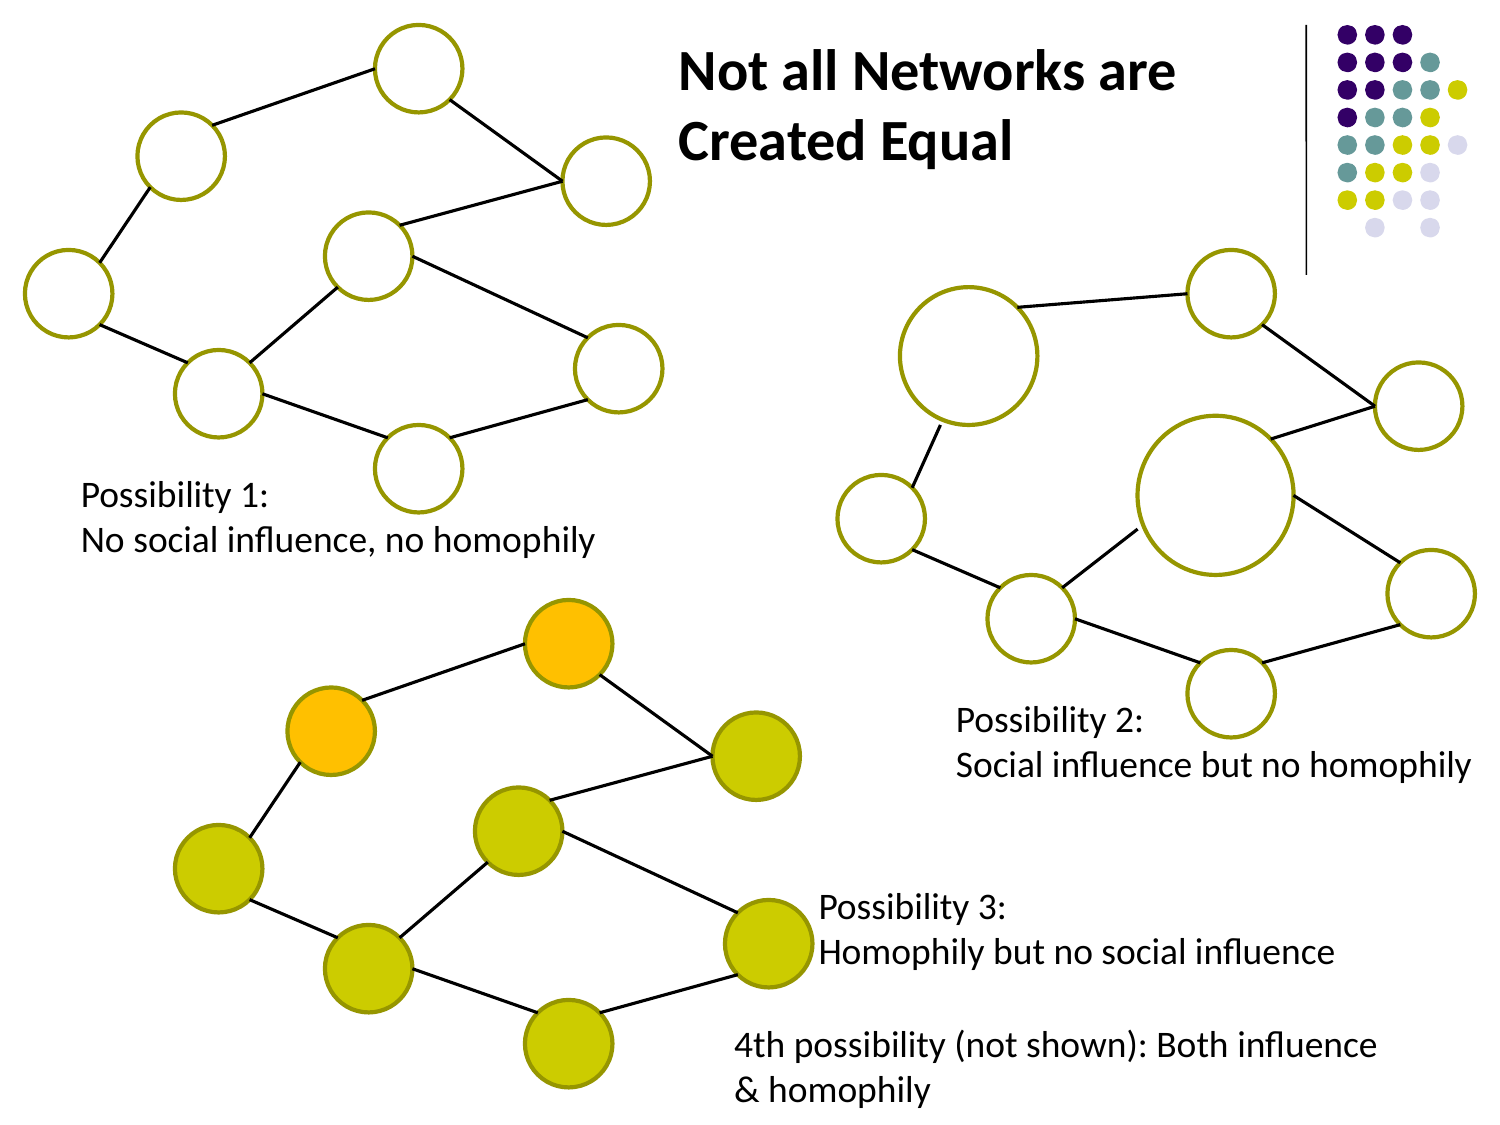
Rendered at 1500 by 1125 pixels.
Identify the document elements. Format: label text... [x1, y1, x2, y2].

text_box [522, 597, 615, 690]
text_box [412, 968, 538, 1013]
text_box [135, 110, 228, 203]
text_box [373, 422, 465, 462]
text_box [1185, 247, 1278, 340]
text_box [897, 285, 1040, 428]
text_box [1261, 324, 1376, 407]
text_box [599, 974, 739, 1014]
text_box 4th possibility (not shown): Both influence & homophily [719, 1012, 1402, 1118]
text_box [172, 347, 265, 440]
text_box [1379, 360, 1465, 453]
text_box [562, 830, 739, 914]
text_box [412, 255, 589, 339]
text_box [566, 135, 653, 228]
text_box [249, 761, 301, 839]
text_box [1185, 647, 1277, 687]
text_box [985, 572, 1077, 665]
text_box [399, 861, 488, 939]
text_box [835, 472, 928, 565]
text_box Possibility 3: Homophily but no social influence [803, 874, 1351, 980]
text_box [472, 785, 565, 878]
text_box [249, 286, 338, 364]
text_box [372, 22, 465, 115]
text_box [172, 822, 265, 915]
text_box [1261, 624, 1401, 663]
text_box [1017, 293, 1188, 308]
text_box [911, 549, 1001, 588]
text_box [522, 997, 615, 1090]
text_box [262, 393, 388, 438]
text_box [322, 922, 415, 1015]
text_box [285, 685, 378, 778]
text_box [211, 68, 376, 126]
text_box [399, 180, 563, 226]
text_box [716, 710, 803, 803]
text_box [1270, 405, 1376, 440]
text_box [249, 899, 338, 939]
text_box [22, 247, 115, 340]
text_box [1293, 495, 1401, 564]
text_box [449, 99, 563, 180]
text_box [722, 897, 803, 990]
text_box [1061, 528, 1138, 588]
text_box [572, 322, 665, 415]
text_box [99, 324, 188, 363]
text_box [1385, 547, 1478, 640]
text_box Not all Networks are Created Equal [664, 24, 1206, 180]
text_box [1135, 413, 1296, 578]
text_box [361, 643, 526, 701]
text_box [99, 186, 151, 264]
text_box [599, 674, 713, 755]
text_box Possibility 1: No social influence, no homophily [66, 462, 612, 568]
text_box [911, 424, 941, 489]
text_box Possibility 2: Social influence but no homophily [941, 687, 1488, 793]
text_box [1074, 618, 1201, 663]
text_box [322, 210, 415, 303]
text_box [549, 755, 713, 801]
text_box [449, 399, 589, 438]
